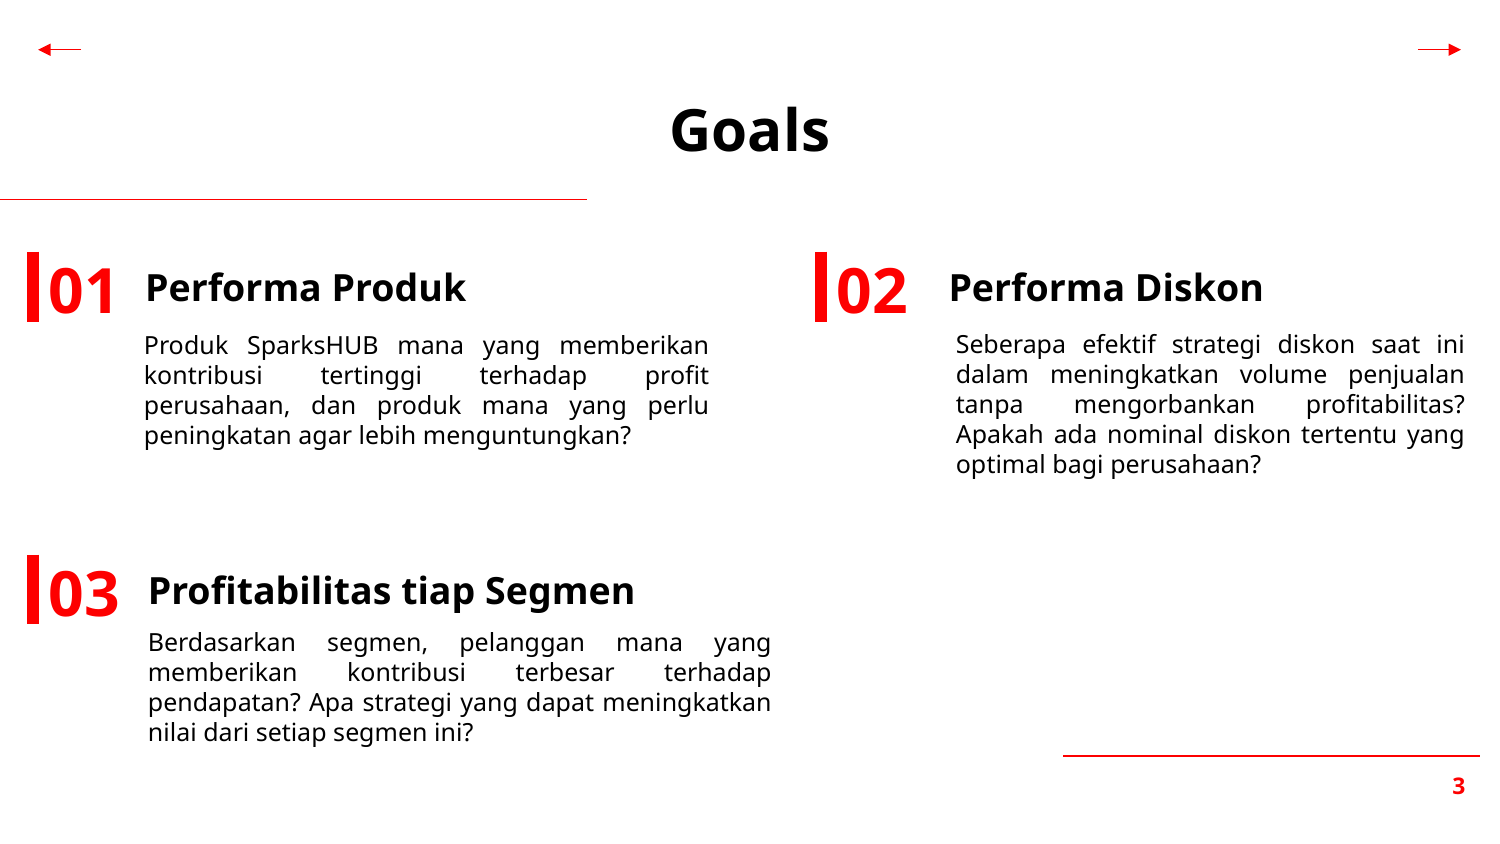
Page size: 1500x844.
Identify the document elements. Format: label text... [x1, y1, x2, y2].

title Profitabilitas tiap Segmen [143, 546, 770, 611]
title Goals [241, 78, 1259, 173]
subtitle Berdasarkan segmen, pelanggan mana yang memberikan kontribusi terbesar terhadap pendapatan? Apa strategi yang dapat meningkatkan nilai dari setiap segmen ini? [132, 611, 788, 780]
title Performa Diskon [933, 243, 1420, 330]
subtitle Seberapa efektif strategi diskon saat ini dalam meningkatkan volume penjualan tanpa mengorbankan profitabilitas? Apakah ada nominal diskon tertentu yang optimal bagi perusahaan? [940, 313, 1481, 482]
title 01 [48, 236, 143, 334]
title 03 [48, 539, 143, 637]
title 02 [836, 236, 932, 334]
title Performa Produk [143, 243, 617, 314]
subtitle Produk SparksHUB mana yang memberikan kontribusi tertinggi terhadap profit perusahaan, dan produk mana yang perlu peningkatan agar lebih menguntungkan? [128, 314, 726, 483]
